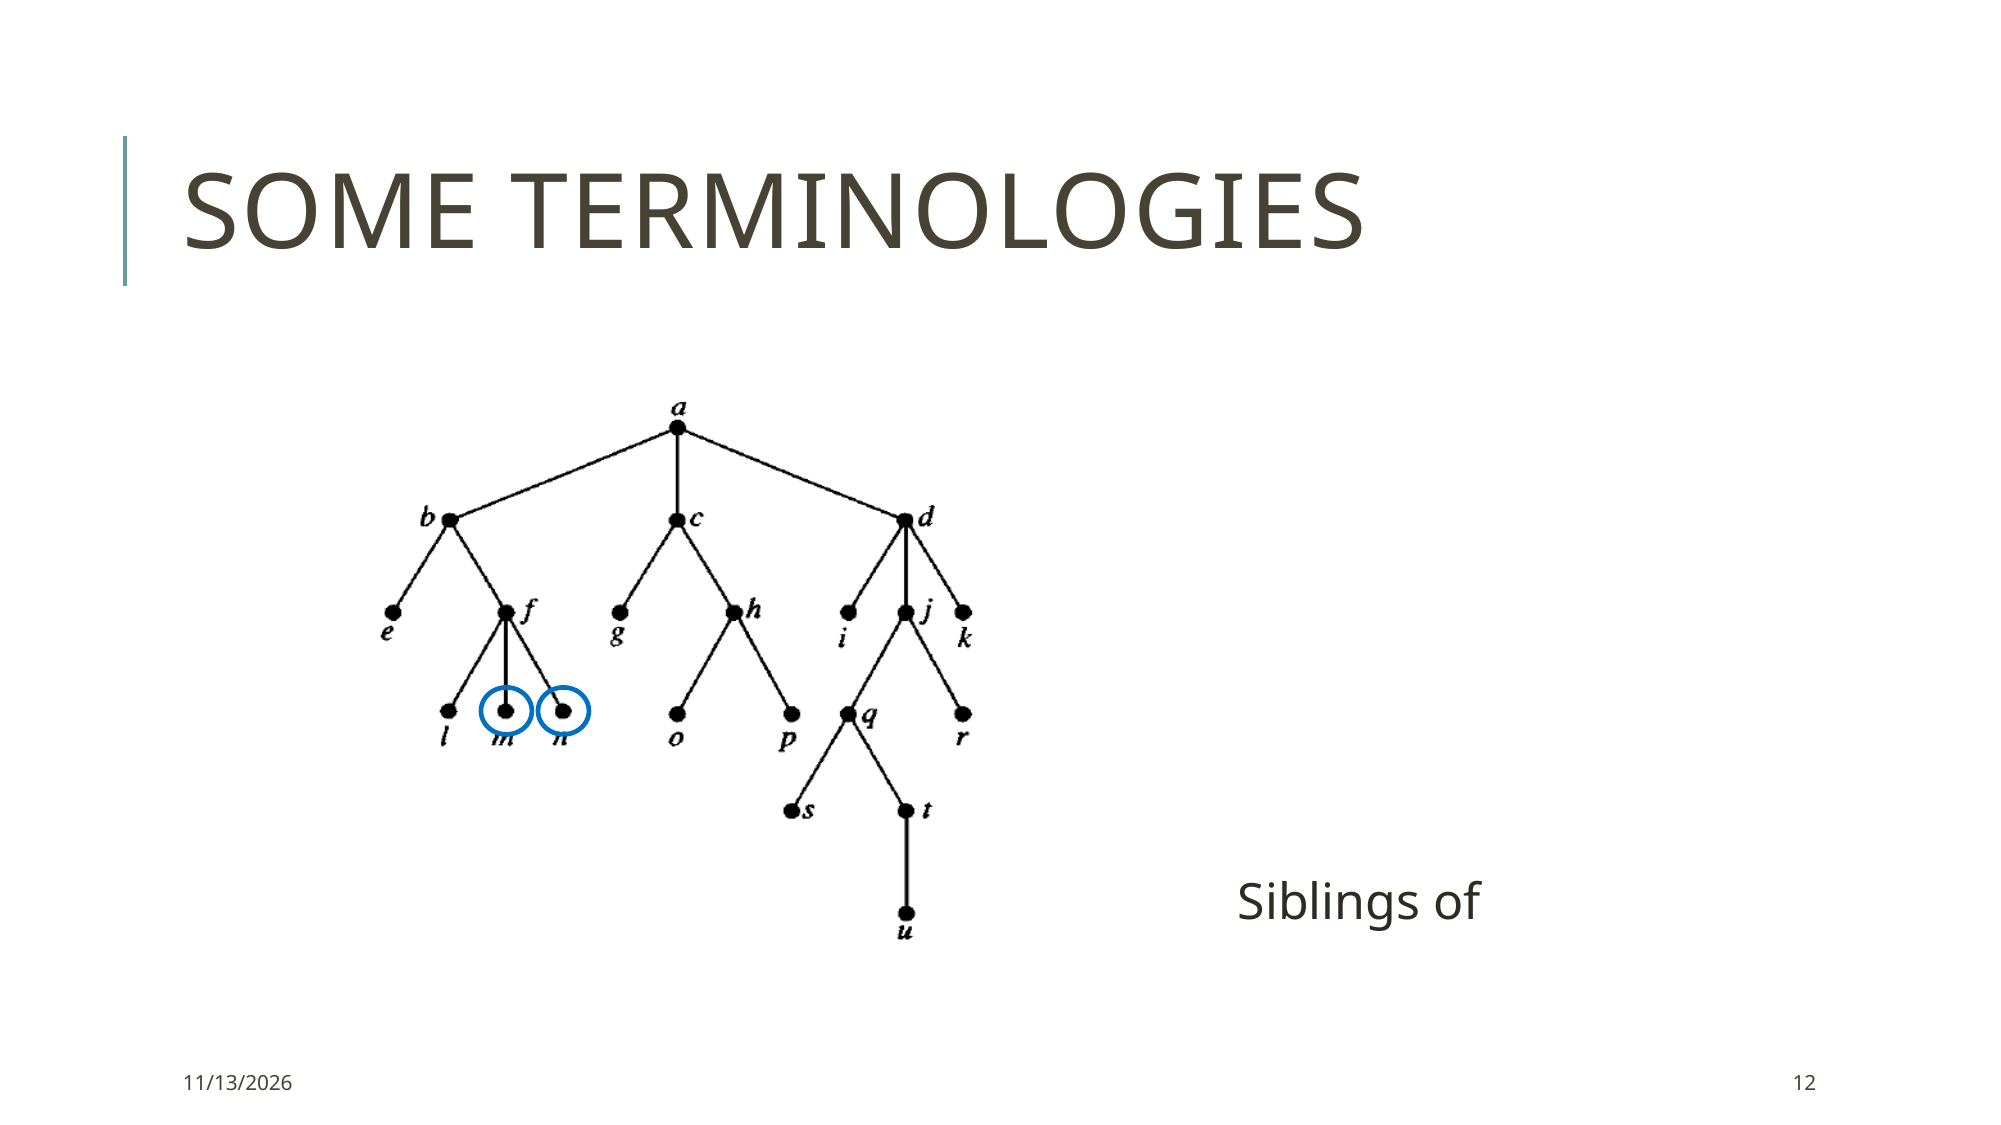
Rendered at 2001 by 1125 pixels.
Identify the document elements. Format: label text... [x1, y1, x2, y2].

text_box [345, 382, 1012, 962]
title Some terminologies [168, 96, 1763, 342]
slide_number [168, 1061, 522, 1107]
slide_number 12 [1777, 1061, 1938, 1107]
